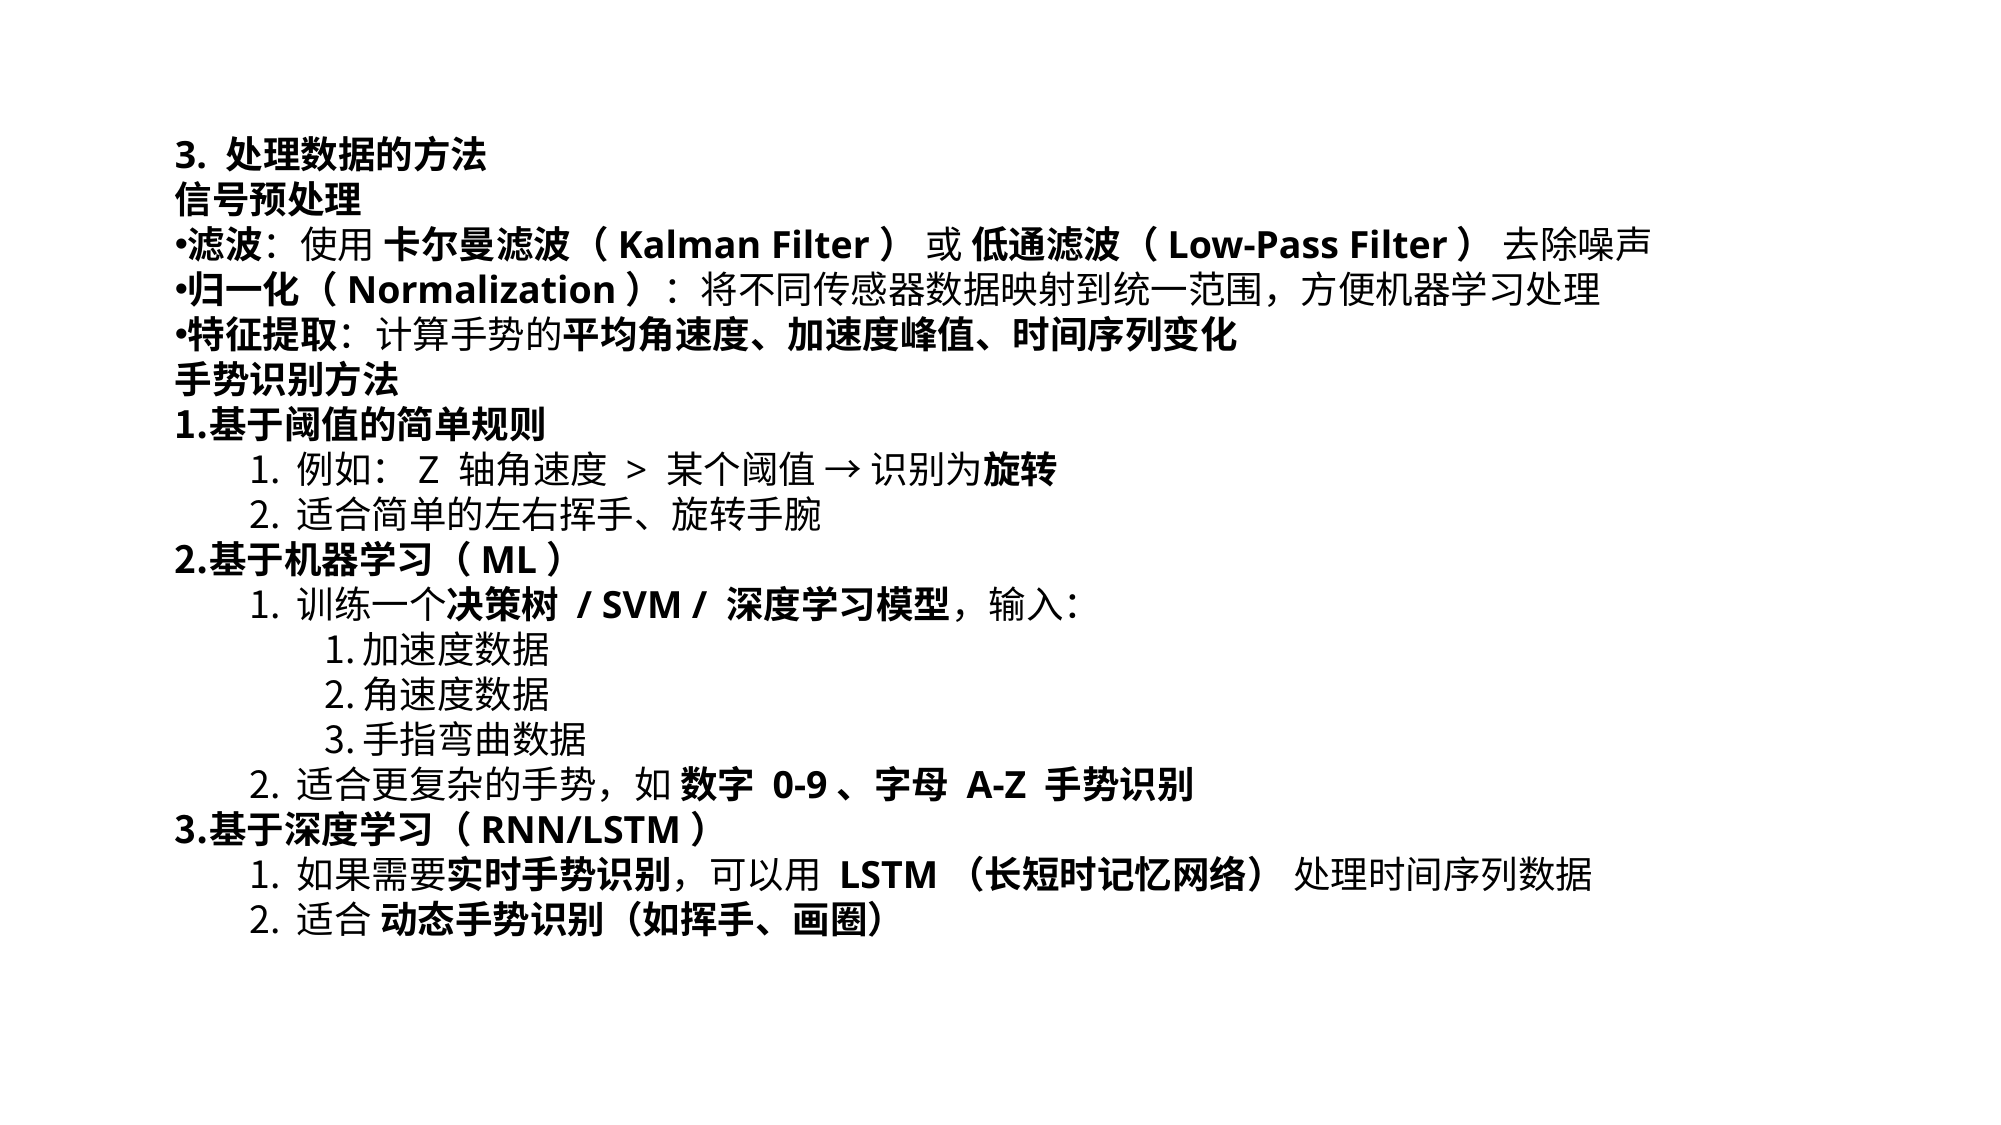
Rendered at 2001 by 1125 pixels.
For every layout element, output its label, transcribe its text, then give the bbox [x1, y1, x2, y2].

text_box 3. 处理数据的方法 信号预处理 滤波：使用 卡尔曼滤波（Kalman Filter） 或 低通滤波（Low-Pass Filter） 去除噪声 归一化（Normalization）：将不同传感器数据映射到统一范围，方便机器学习处理 特征提取：计算手势的平均角速度、加速度峰值、时间序列变化 手势识别方法 基于阈值的简单规则 例如：Z 轴角速度 > 某个阈值 → 识别为旋转 适合简单的左右挥手、旋转手腕 基于机器学习（ML） 训练一个决策树 / SVM / 深度学习模型，输入： 加速度数据 角速度数据 手指弯曲数据 适合更复杂的手势，如 数字 0-9、字母 A-Z 手势识别 基于深度学习（RNN/LSTM） 如果需要实时手势识别，可以用 LSTM（长短时记忆网络） 处理时间序列数据 适合 动态手势识别（如挥手、画圈） [160, 123, 1668, 993]
